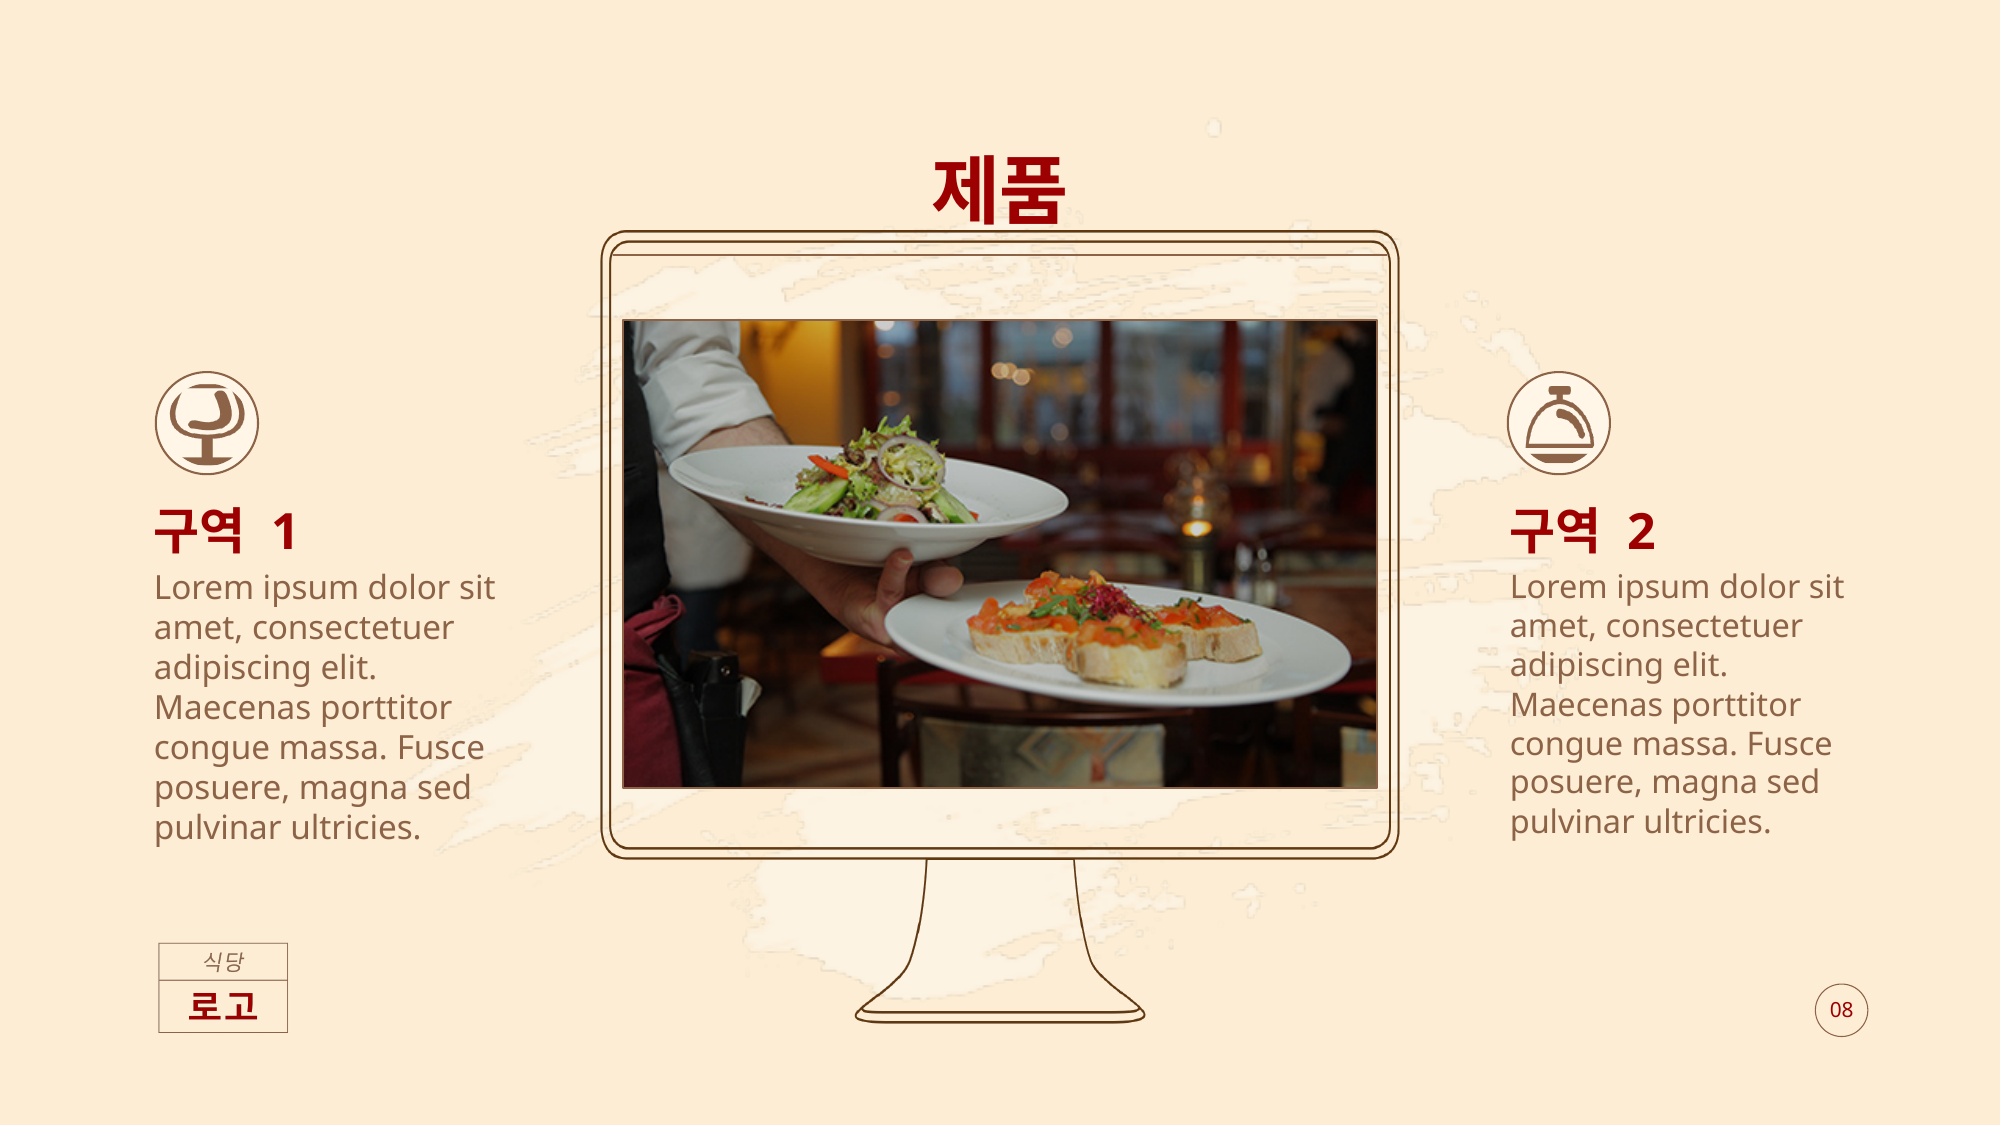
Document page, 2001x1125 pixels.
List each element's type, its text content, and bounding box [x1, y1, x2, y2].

list 구역 2 [1494, 491, 1872, 548]
list Lorem ipsum dolor sit amet, consectetuer adipiscing elit. Maecenas porttitor congue massa. Fusce posuere, magna sed pulvinar ultricies. [138, 558, 517, 849]
slide_number 08 [1811, 980, 1872, 1041]
picture [1517, 382, 1601, 466]
picture [155, 940, 290, 1035]
title 제품 [137, 101, 1863, 243]
list 구역 1 [138, 491, 503, 548]
picture [594, 243, 1406, 1033]
list Lorem ipsum dolor sit amet, consectetuer adipiscing elit. Maecenas porttitor congue massa. Fusce posuere, magna sed pulvinar ultricies. [1494, 558, 1872, 849]
picture [166, 383, 249, 466]
